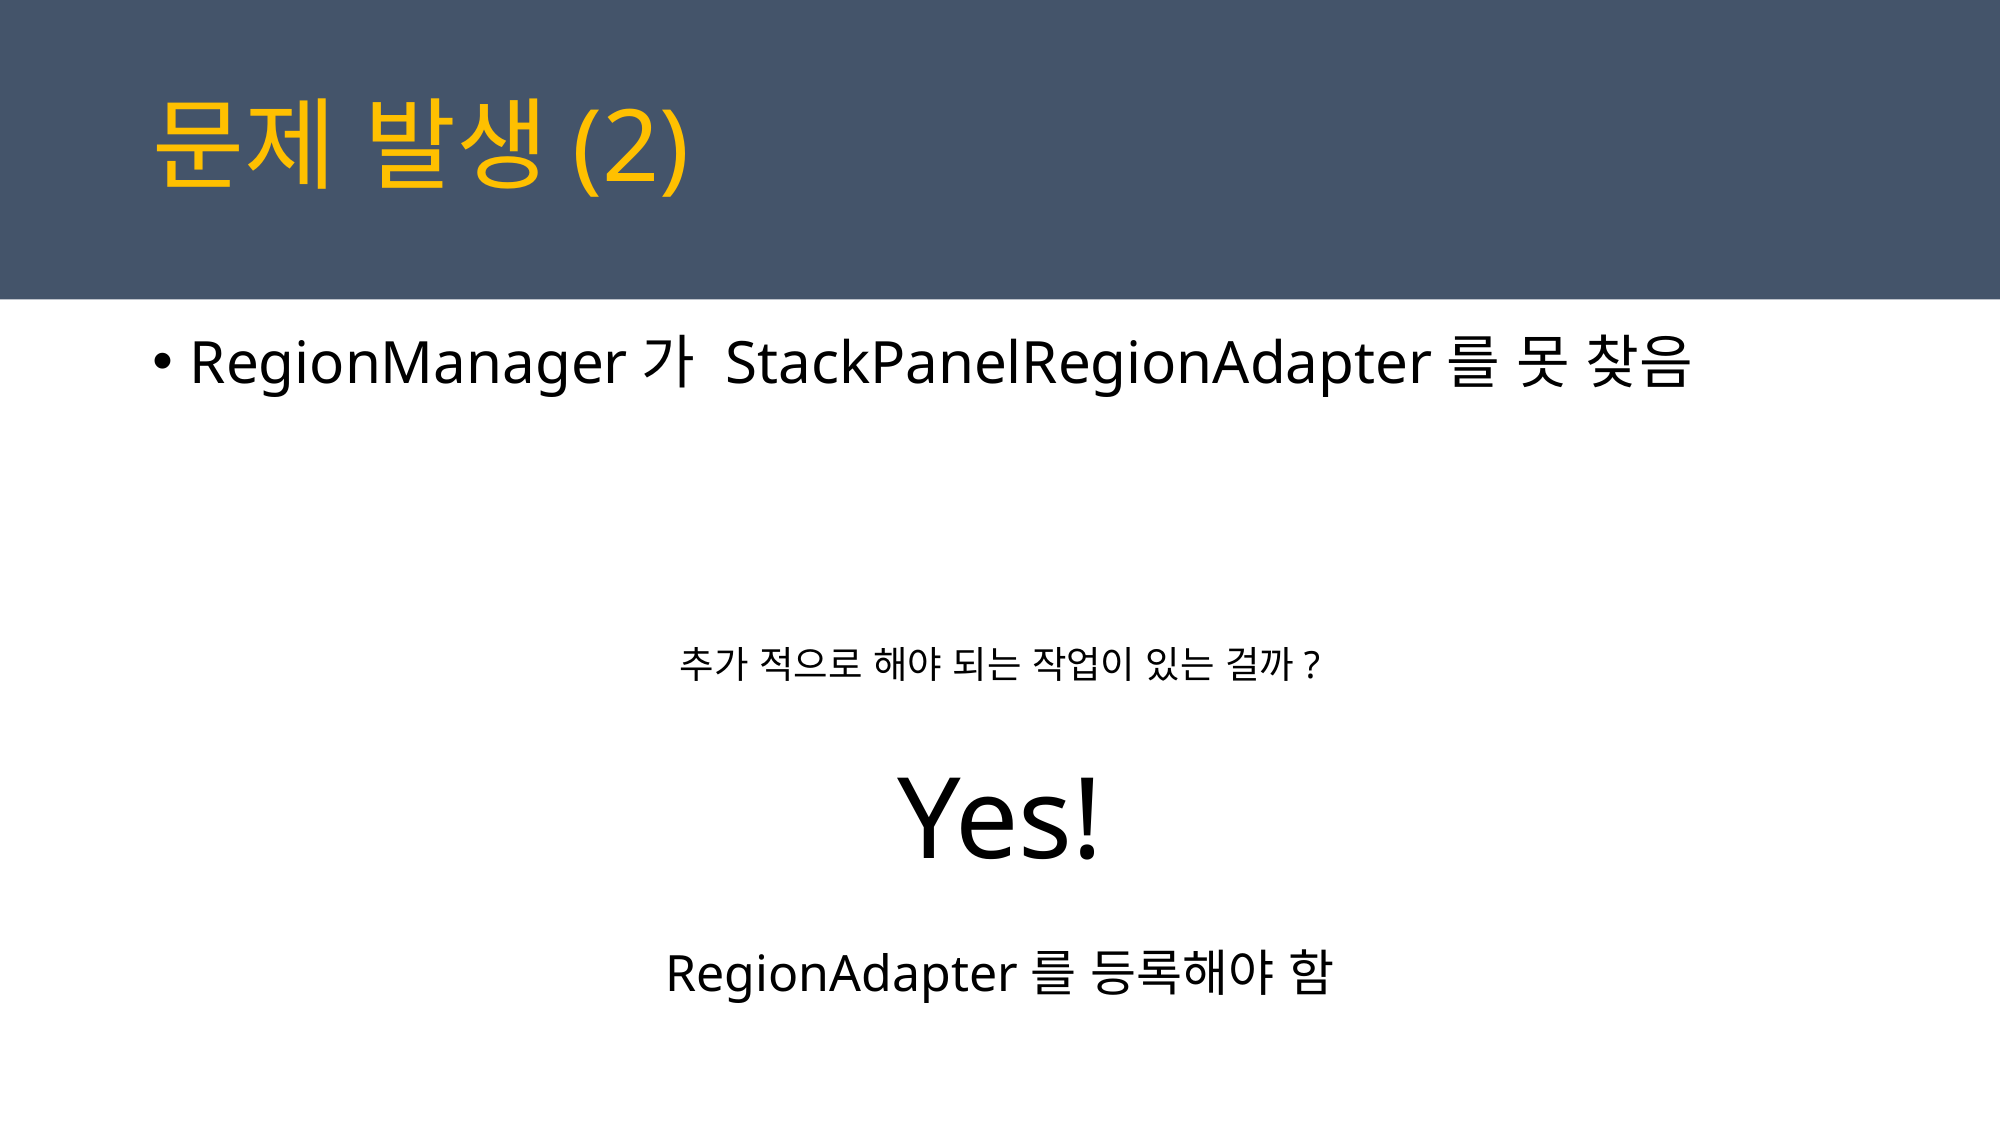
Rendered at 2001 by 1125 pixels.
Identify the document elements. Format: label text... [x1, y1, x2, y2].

list RegionManager가 StackPanelRegionAdapter를 못 찾음 [137, 325, 1863, 1014]
text_box 추가 적으로 해야 되는 작업이 있는 걸까? Yes! RegionAdapter를 등록해야 함 [650, 634, 1350, 1009]
text_box 문제 발생(2) [137, 59, 1863, 239]
